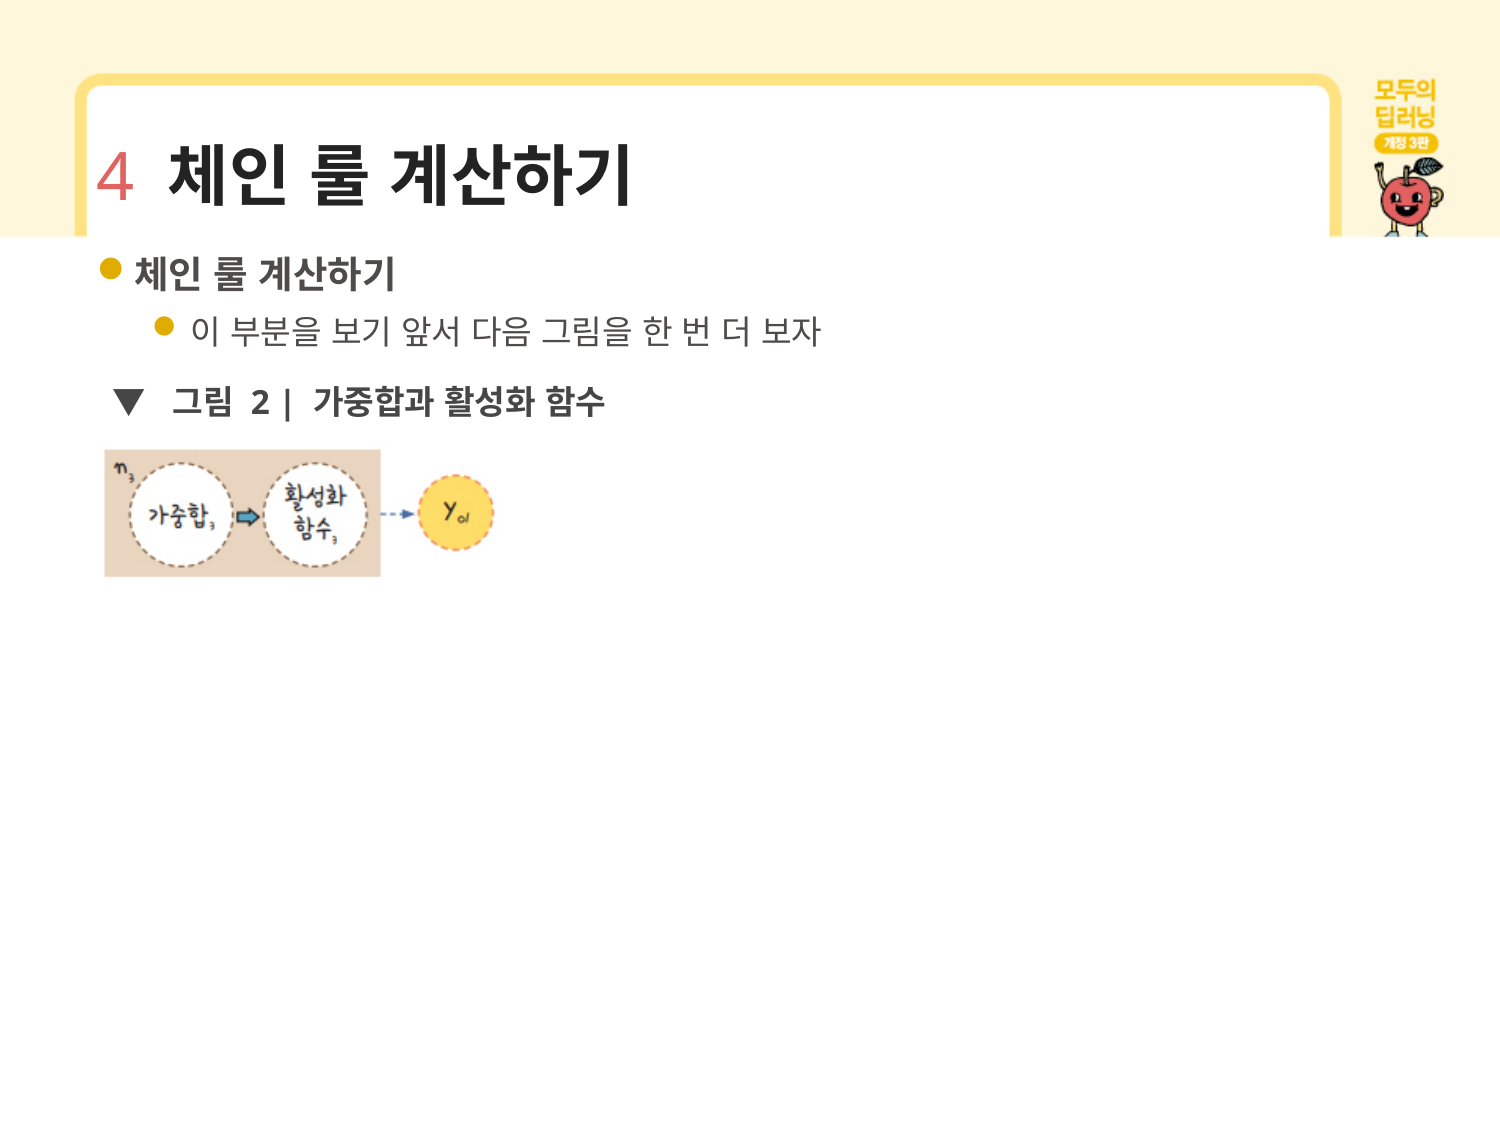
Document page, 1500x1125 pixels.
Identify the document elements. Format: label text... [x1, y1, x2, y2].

list 체인 룰 계산하기 이 부분을 보기 앞서 다음 그림을 한 번 더 보자 [81, 239, 1384, 1054]
title 4 체인 룰 계산하기 [81, 90, 1412, 222]
picture [0, 0, 1500, 1125]
text_box ▼ 그림 2 | 가중합과 활성화 함수 [97, 373, 1424, 440]
